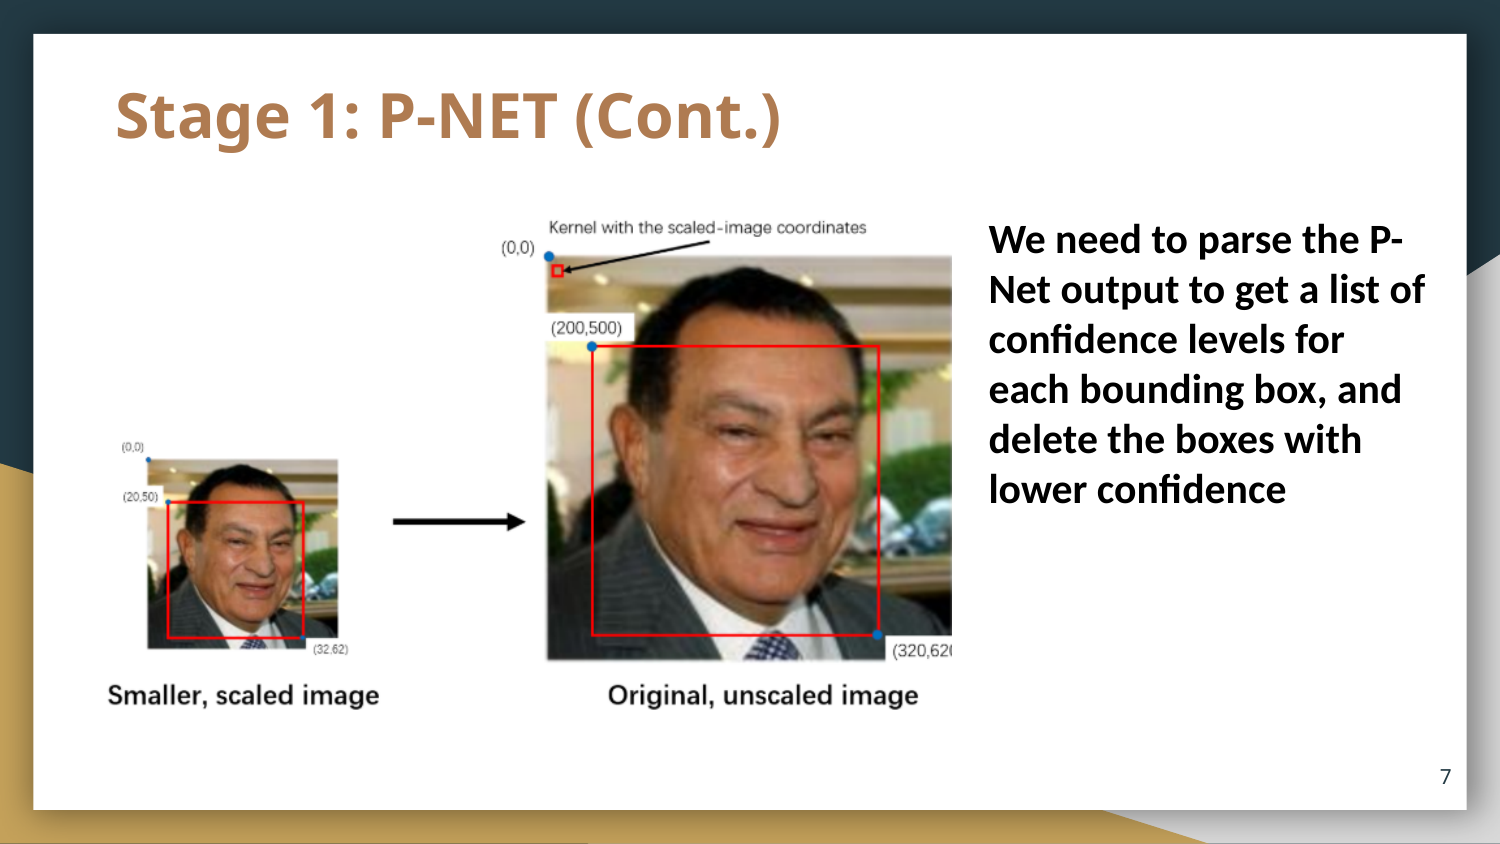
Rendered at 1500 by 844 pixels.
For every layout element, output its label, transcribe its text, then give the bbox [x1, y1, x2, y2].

picture [56, 203, 952, 732]
title Stage 1: P-NET (Cont.) [100, 60, 1332, 218]
text_box We need to parse the P-Net output to get a list of confidence levels for each bounding box, and delete the boxes with lower confidence [973, 197, 1450, 719]
slide_number ‹#› [1376, 745, 1467, 810]
